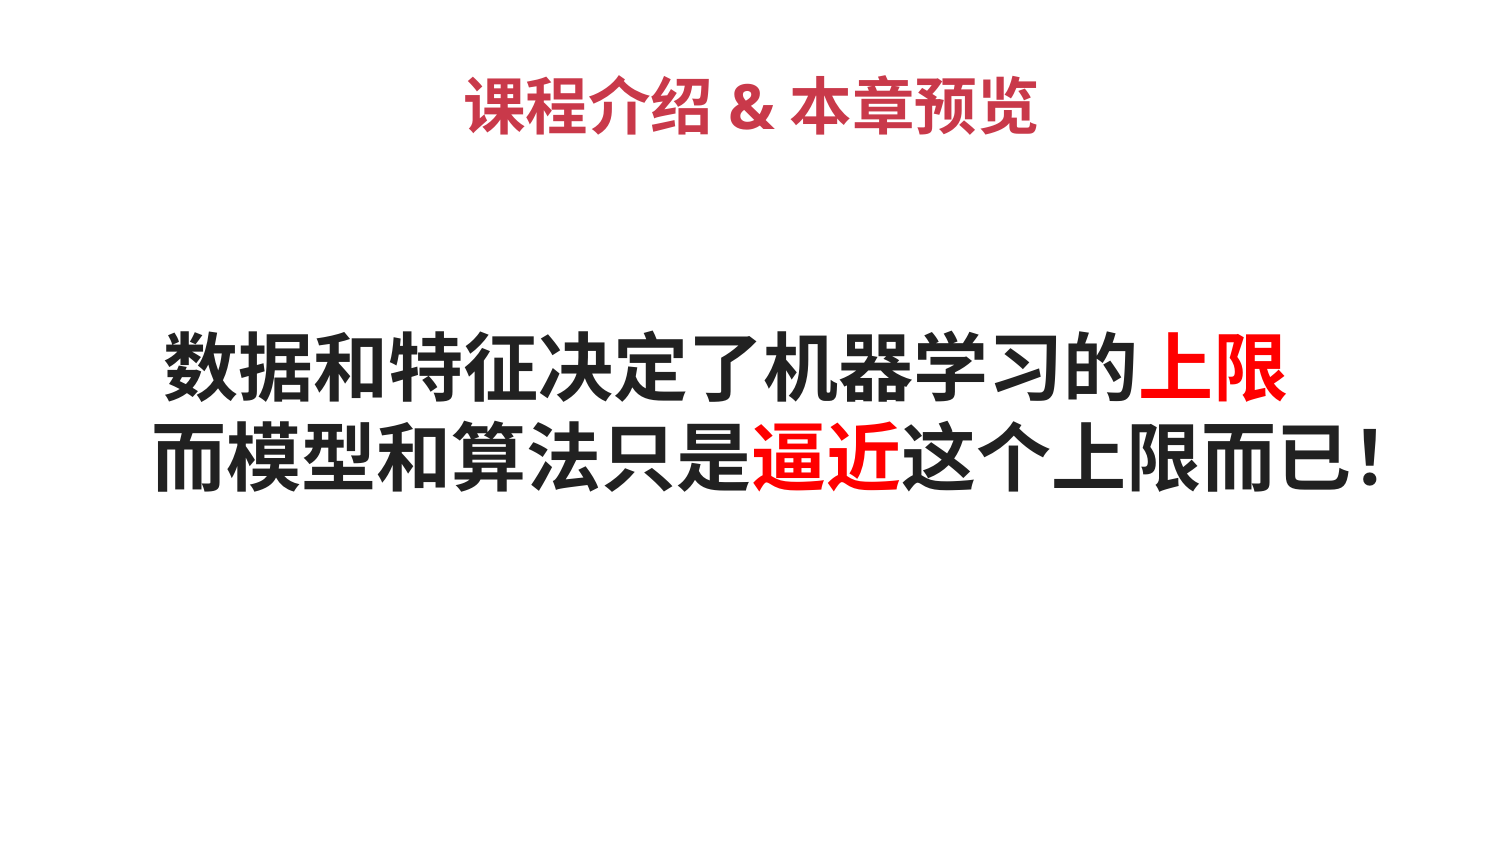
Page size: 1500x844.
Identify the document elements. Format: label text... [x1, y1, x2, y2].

list 数据和特征决定了机器学习的上限 而模型和算法只是逼近这个上限而已！ [111, 279, 1392, 541]
text_box 课程介绍&本章预览 [448, 59, 1056, 150]
